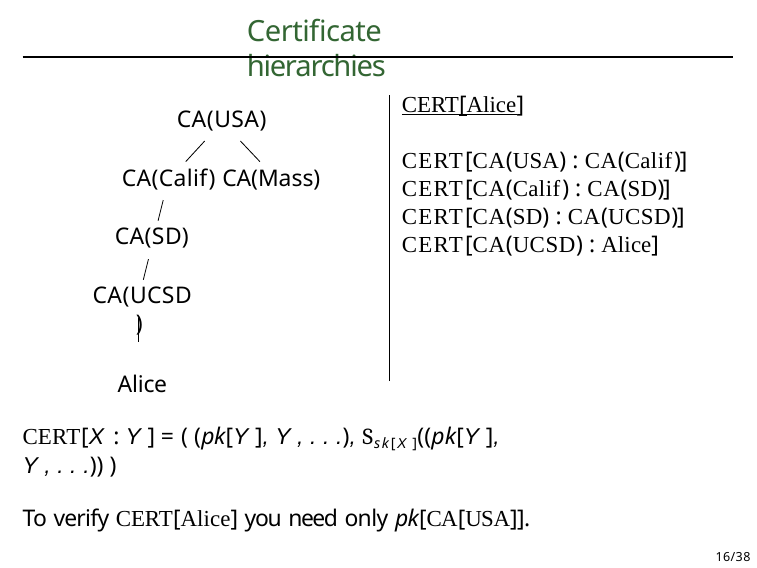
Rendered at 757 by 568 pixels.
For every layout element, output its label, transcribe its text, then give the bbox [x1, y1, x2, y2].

title Certificate hierarchies [244, 9, 512, 57]
text_box CERT[Alice] CERT[CA(USA) : CA(Calif)] CERT[CA(Calif) : CA(SD)] CERT[CA(SD) : CA(UCSD)] CERT[CA(UCSD) : Alice] [399, 87, 698, 258]
text_box CA(USA) CA(Calif) CA(Mass) CA(SD) CA(UCSD) Alice [83, 102, 328, 397]
slide_number 16/38 [709, 544, 757, 568]
title Certificate hierarchies [244, 58, 512, 108]
text_box CERT[X : Y ] = ( (pk[Y ], Y , . . .), Ssk[X ]((pk[Y ], Y , . . .)) ) To verify CERT[Alice] you need only pk[CA[USA]]. [16, 417, 587, 532]
